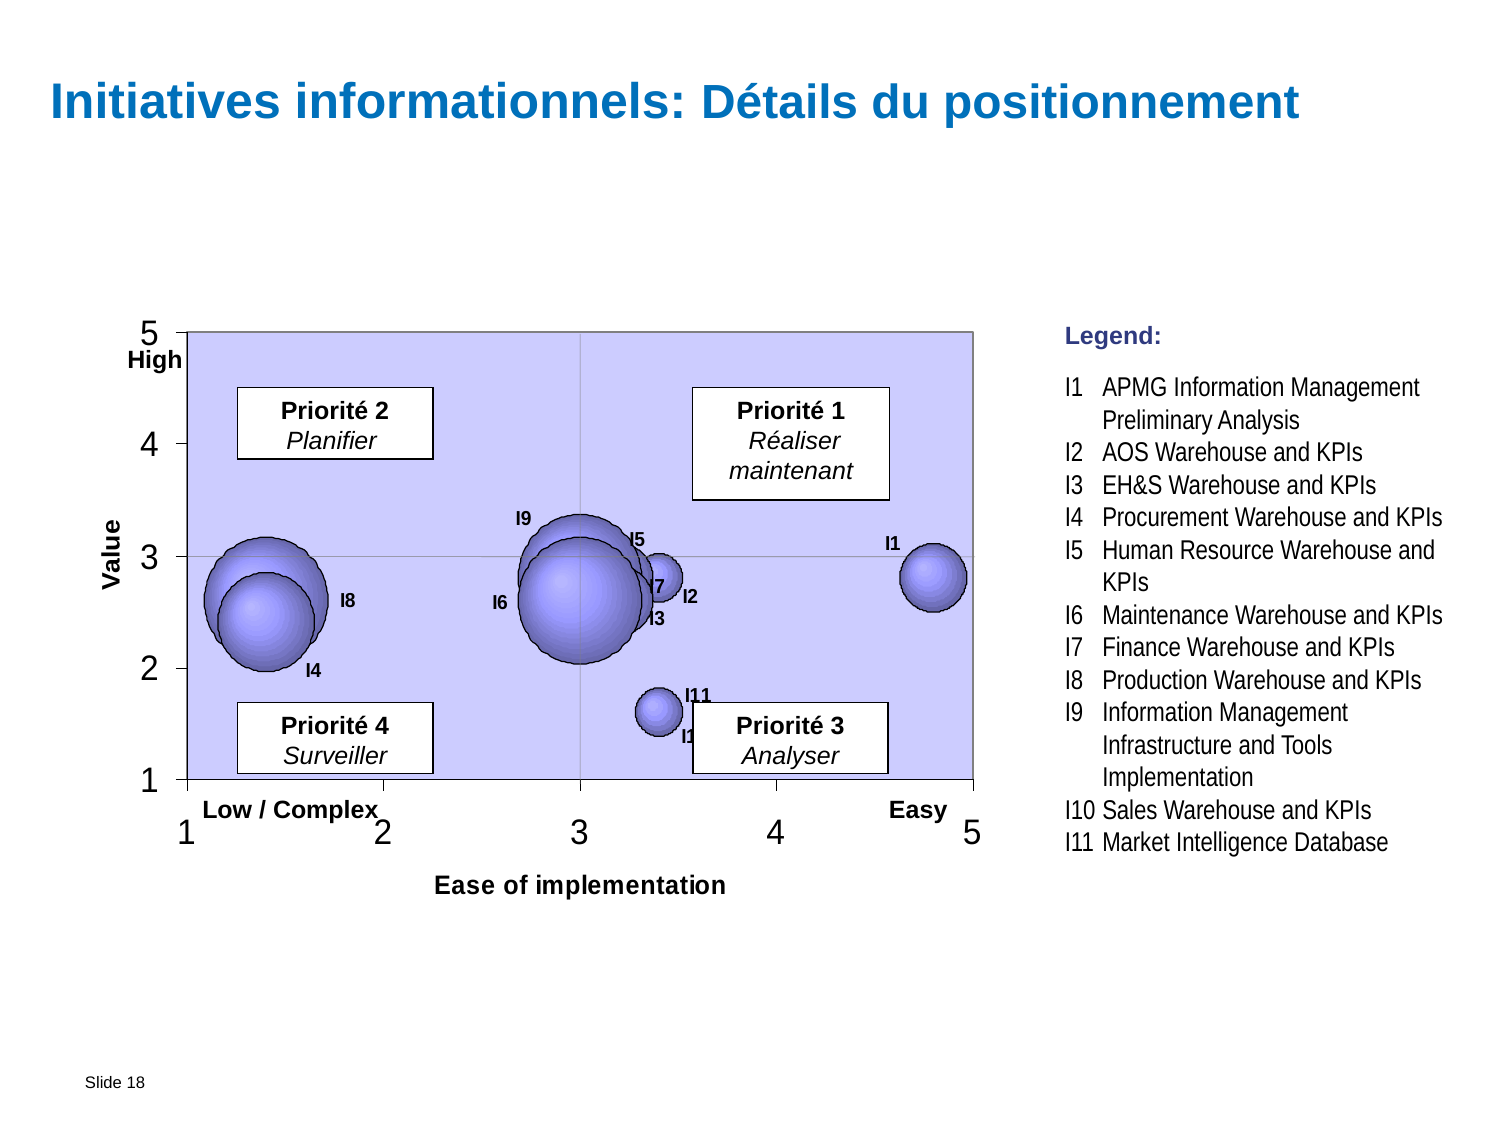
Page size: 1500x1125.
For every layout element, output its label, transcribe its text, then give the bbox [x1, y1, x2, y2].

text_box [66, 174, 1013, 936]
title Initiatives informationnels: Détails du positionnement [50, 50, 1388, 147]
text_box I1 APMG Information Management Preliminary Analysis I2 AOS Warehouse and KPIs I3 EH&S Warehouse and KPIs I4 Procurement Warehouse and KPIs I5 Human Resource Warehouse and KPIs I6 Maintenance Warehouse and KPIs I7 Finance Warehouse and KPIs I8 Production Warehouse and KPIs I9 Information Management Infrastructure and Tools Implementation I10 Sales Warehouse and KPIs I11 Market Intelligence Database [1050, 362, 1463, 919]
text_box Legend: [1050, 312, 1238, 358]
